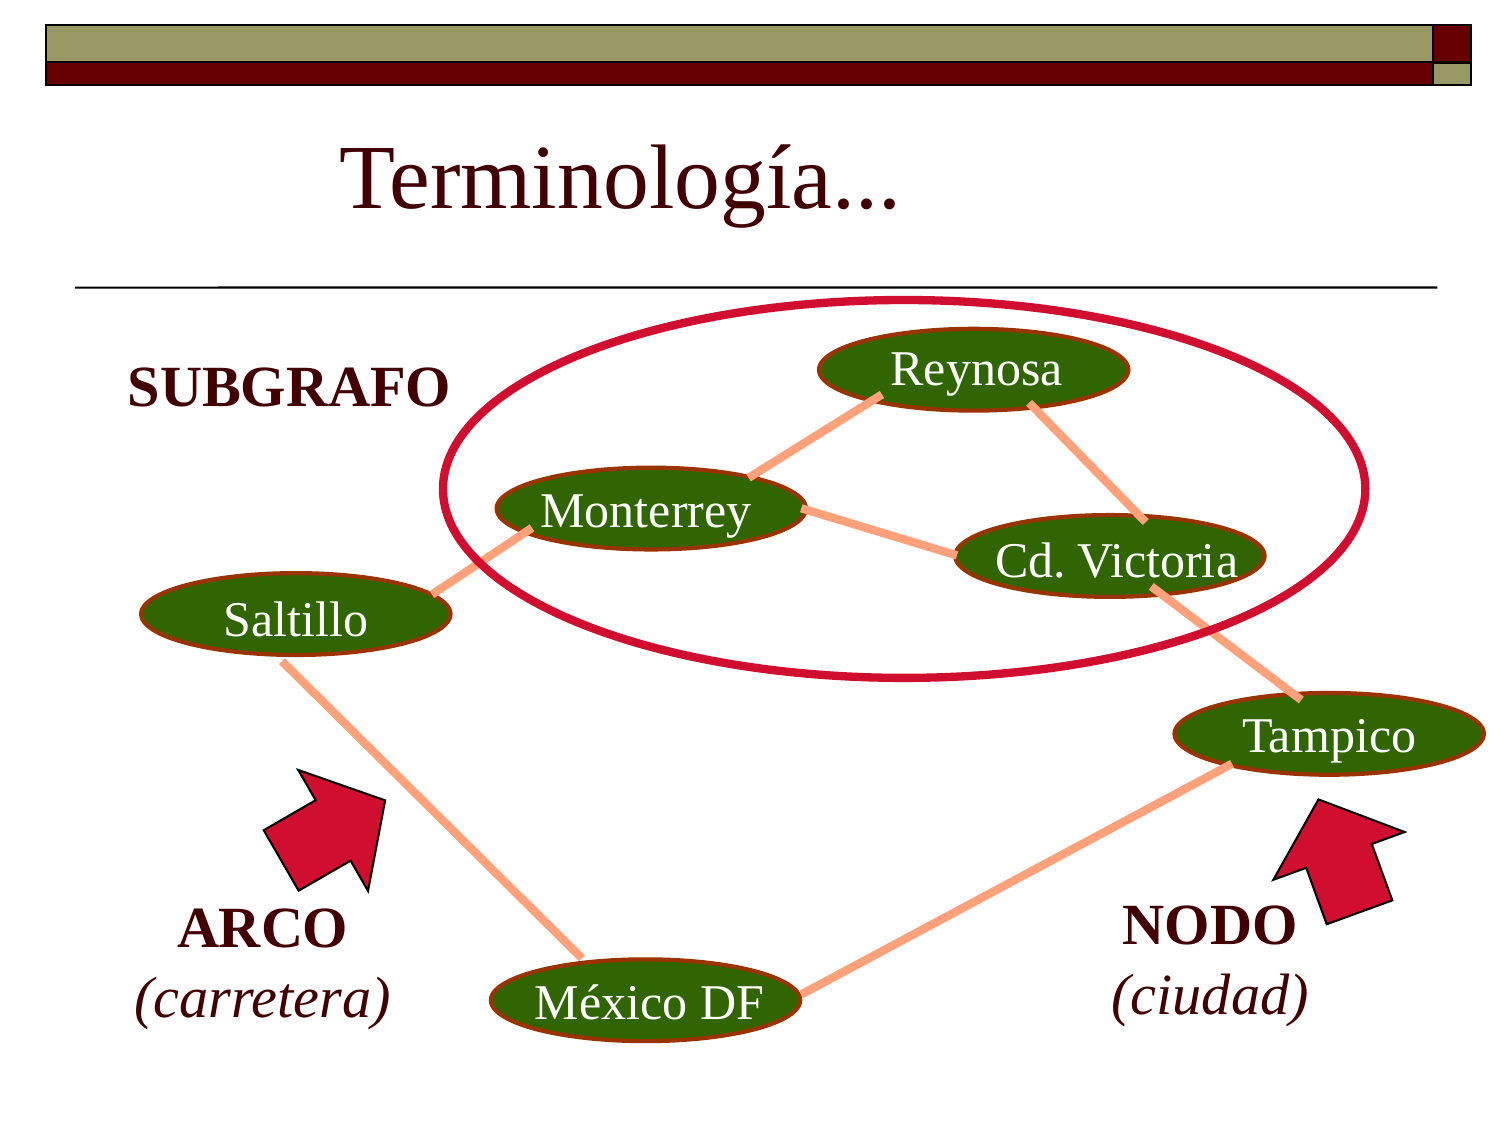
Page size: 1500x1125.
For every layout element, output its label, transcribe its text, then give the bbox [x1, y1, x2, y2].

text_box [1256, 770, 1402, 775]
text_box [1273, 799, 1405, 925]
text_box México DF [520, 961, 780, 1037]
text_box [490, 976, 520, 1025]
text_box [1432, 703, 1484, 765]
title Terminología... [324, 77, 1439, 266]
text_box [577, 1037, 714, 1042]
text_box [442, 299, 1366, 678]
text_box Saltillo [208, 578, 384, 654]
text_box ARCO (carretera) [119, 881, 407, 1037]
text_box [384, 580, 451, 648]
text_box Tampico [1227, 695, 1432, 770]
text_box [1174, 703, 1227, 765]
text_box [222, 573, 369, 578]
text_box NODO (ciudad) [1096, 879, 1324, 1034]
text_box [141, 580, 208, 648]
text_box SUBGRAFO [112, 340, 466, 425]
text_box [263, 769, 386, 881]
text_box [780, 980, 801, 1021]
